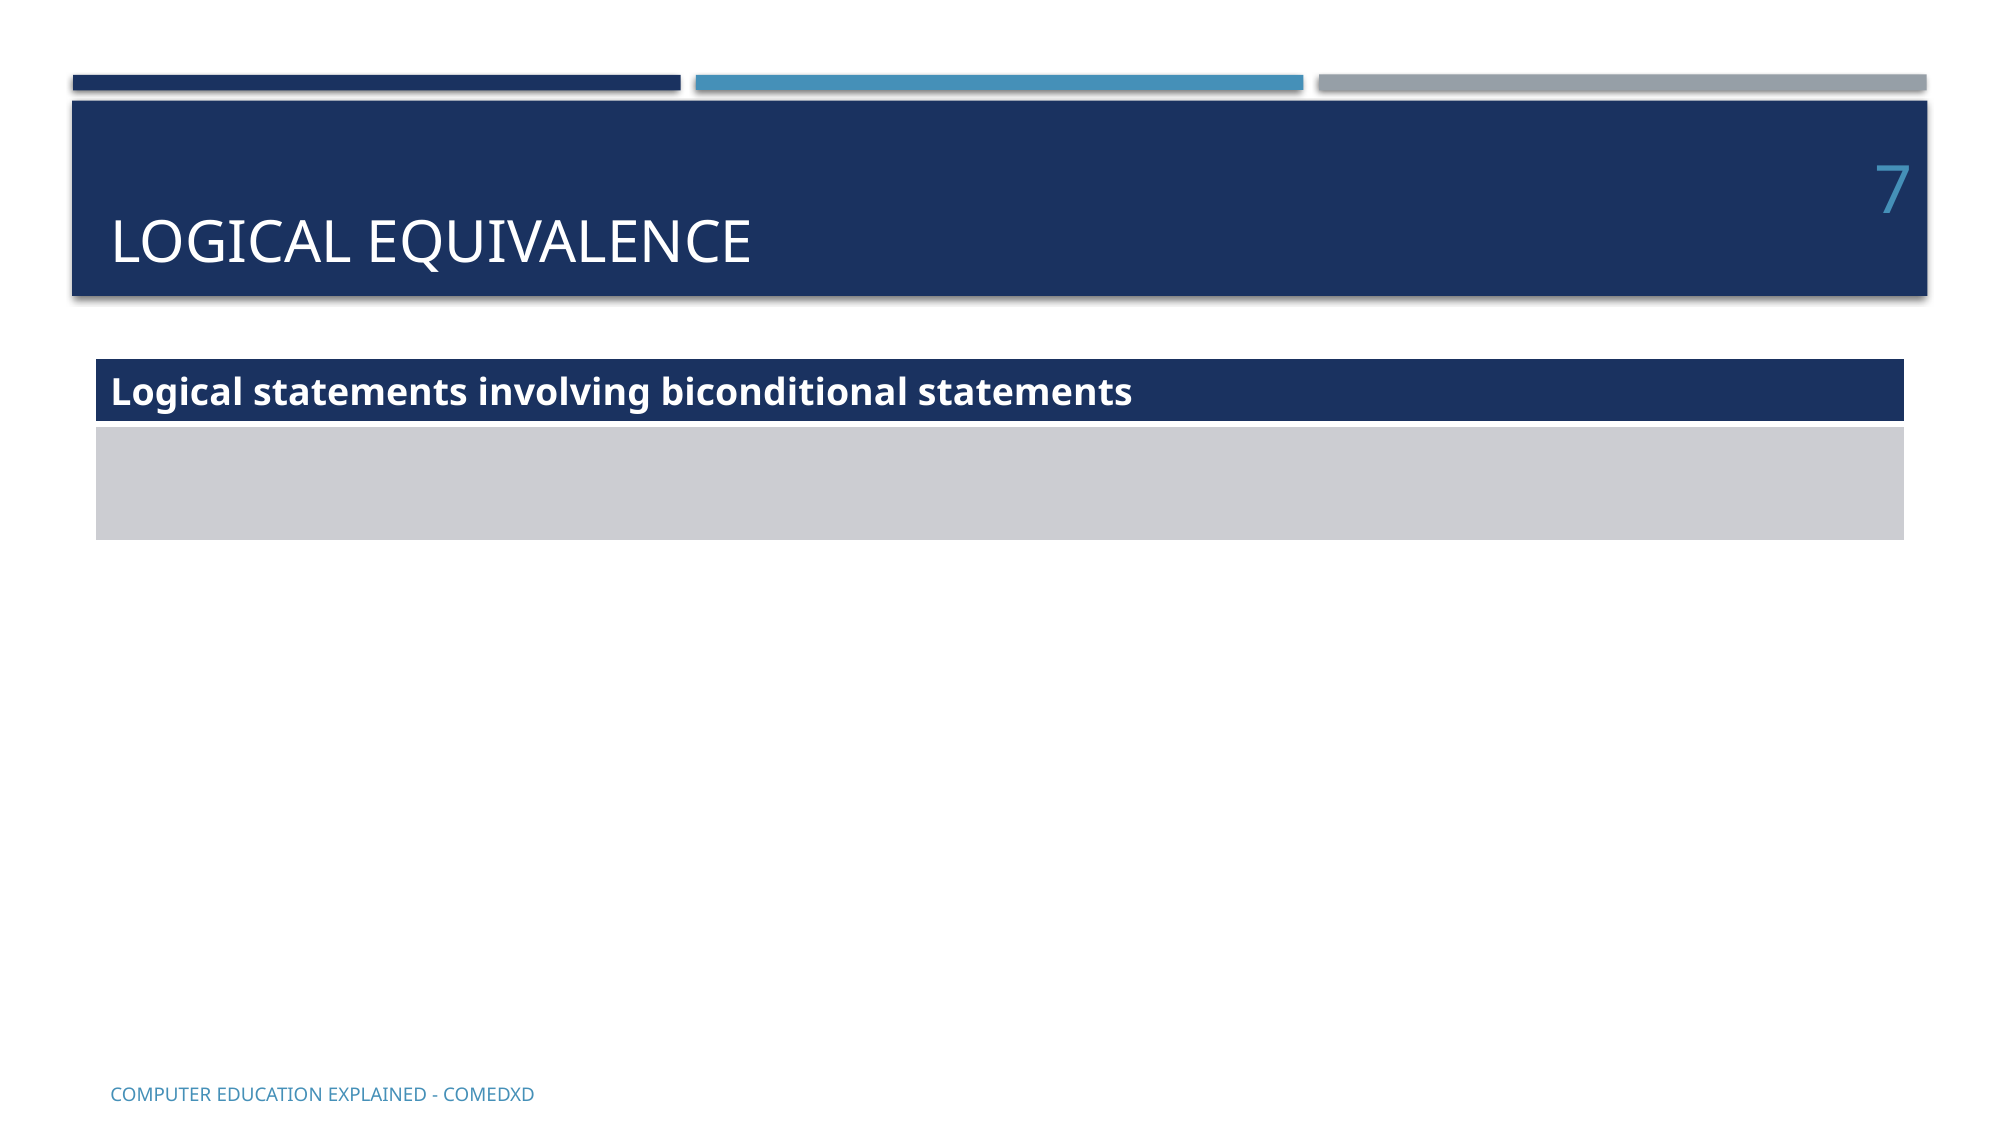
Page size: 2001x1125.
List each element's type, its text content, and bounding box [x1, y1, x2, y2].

slide_number 7 [1754, 161, 1928, 222]
footer COMputer EDucation EXplaineD - Comedxd [95, 1065, 1230, 1125]
title Logical equivalence [95, 115, 1905, 282]
